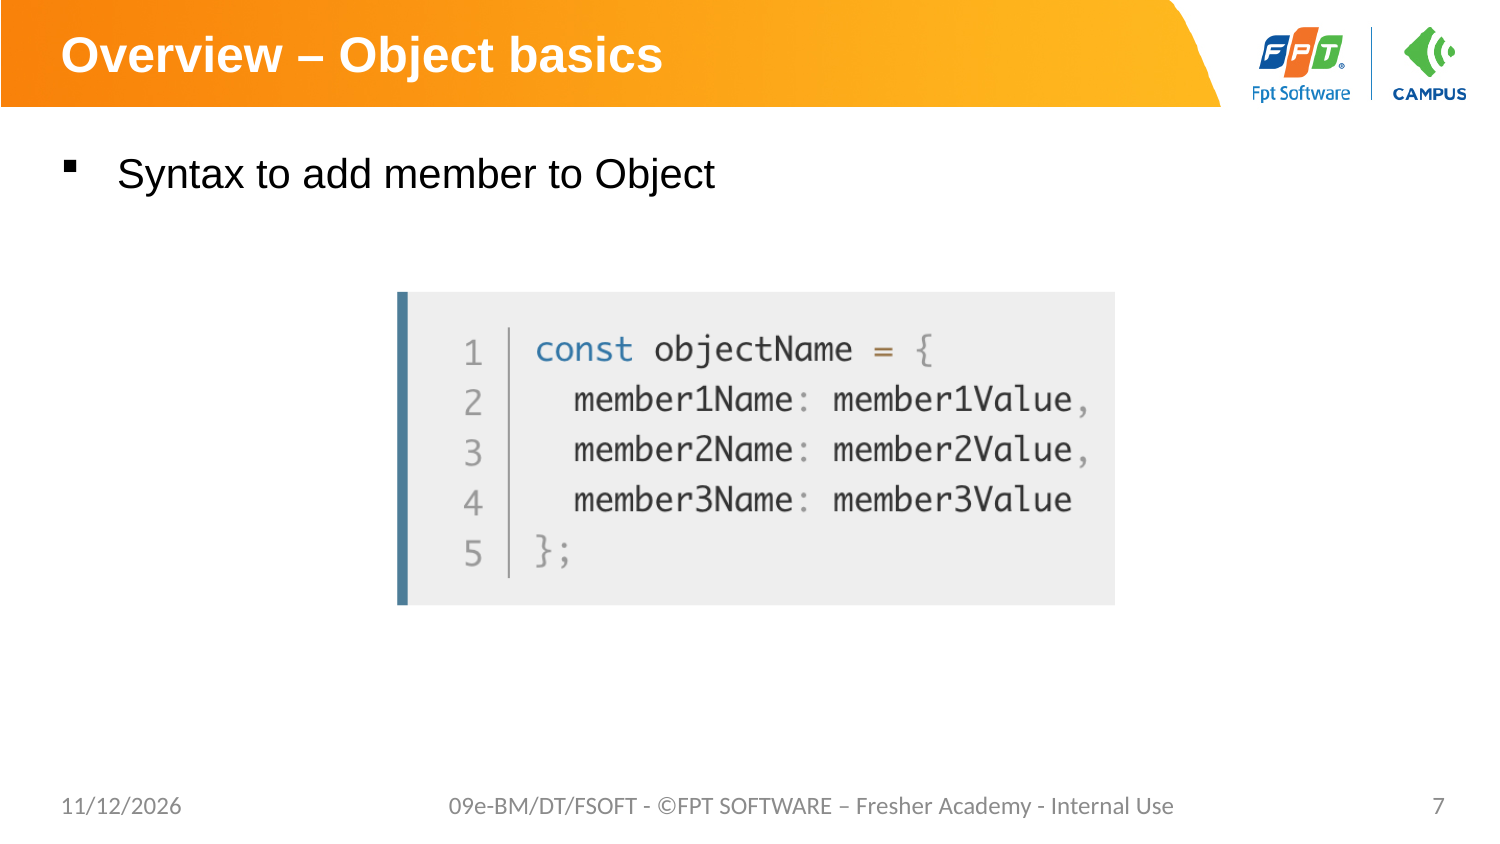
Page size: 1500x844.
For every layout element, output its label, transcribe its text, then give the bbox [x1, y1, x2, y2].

footer 09e-BM/DT/FSOFT - ©FPT SOFTWARE – Fresher Academy - Internal Use [289, 782, 1335, 827]
title Overview – Object basics [45, 0, 1176, 106]
picture [1, 0, 1499, 844]
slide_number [45, 782, 270, 827]
slide_number 7 [1350, 782, 1461, 827]
list Syntax to add member to Object [45, 139, 1461, 754]
